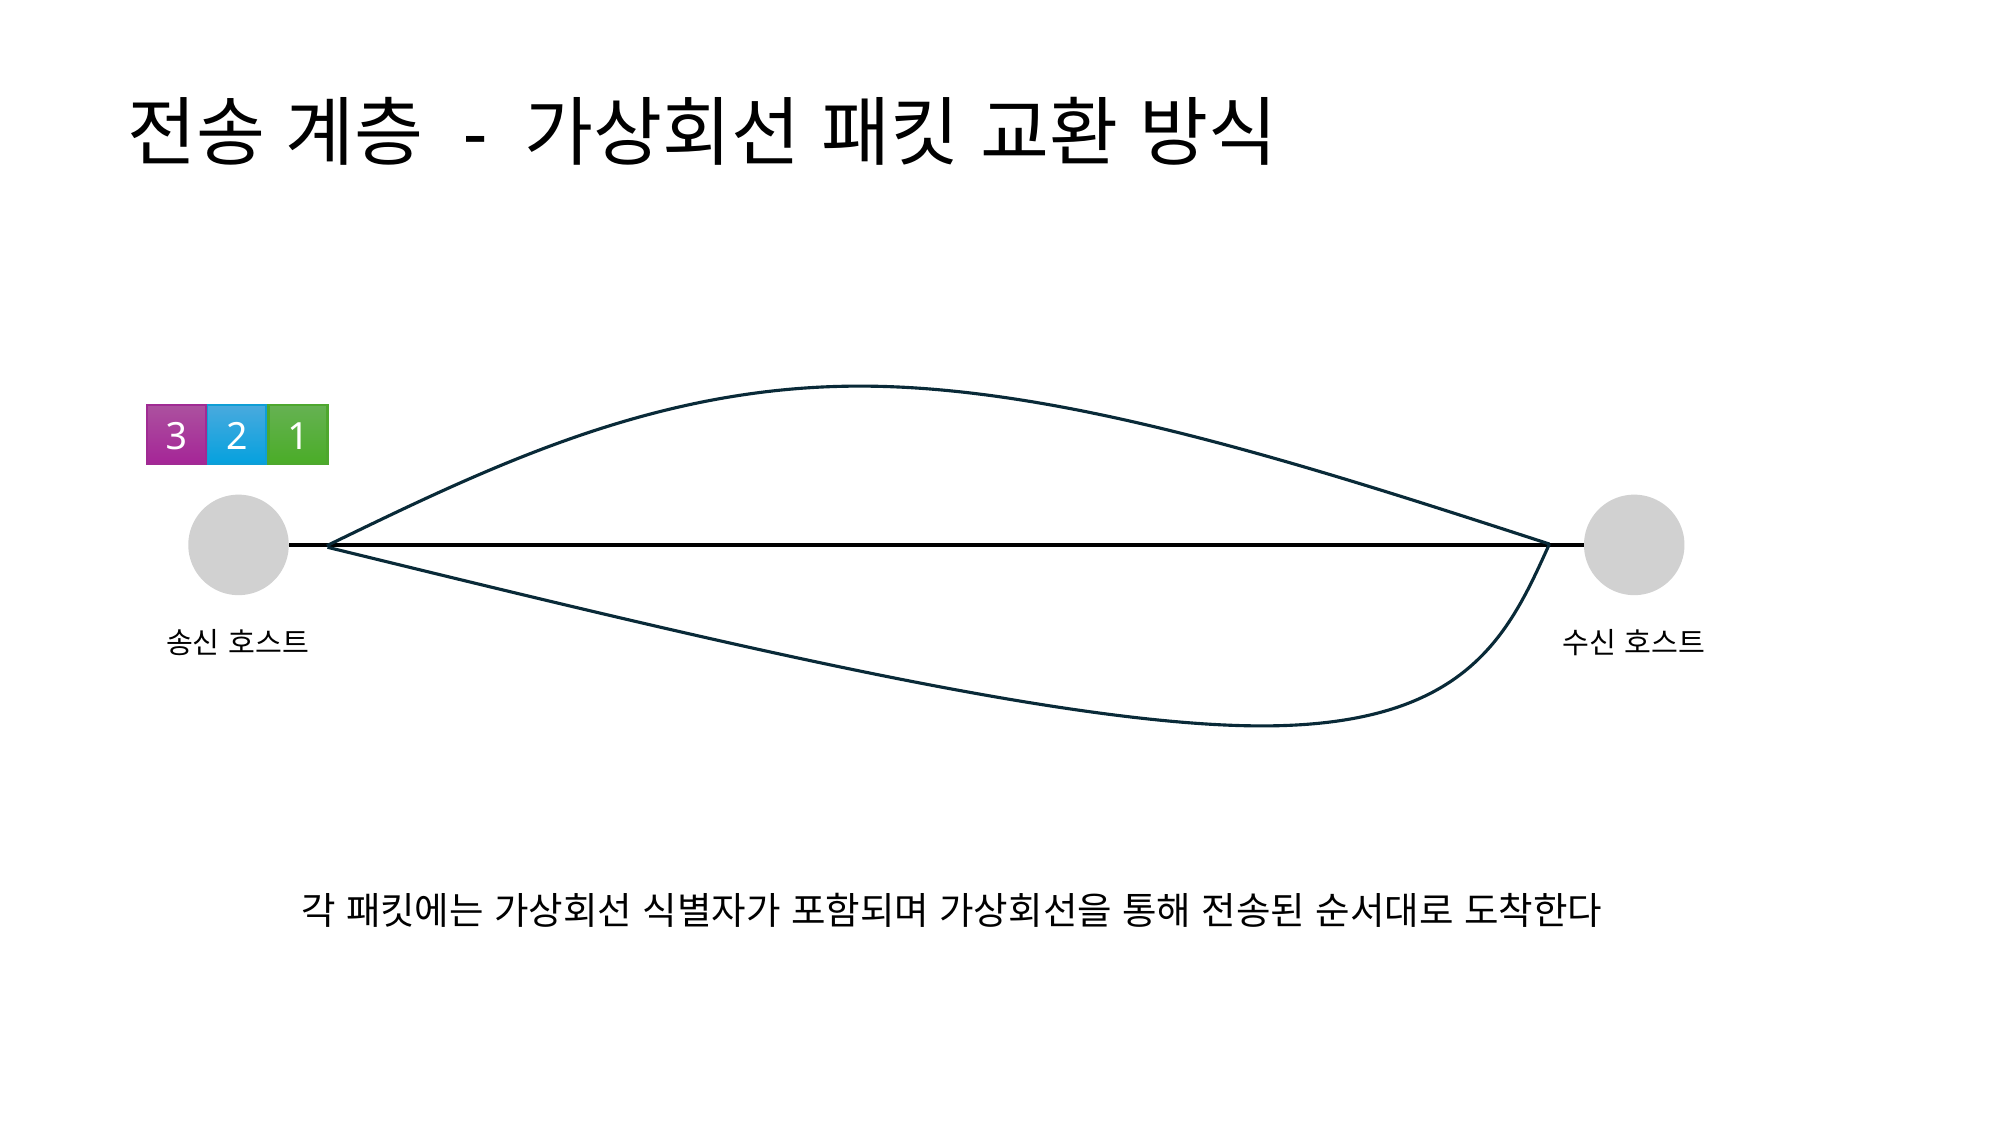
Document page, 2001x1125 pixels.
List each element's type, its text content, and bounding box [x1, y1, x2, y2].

text_box [186, 493, 291, 597]
text_box 2 [207, 404, 267, 465]
text_box [327, 546, 1551, 728]
text_box 송신 호스트 [151, 616, 325, 667]
text_box [326, 384, 1550, 544]
text_box 3 [146, 404, 207, 465]
text_box 각 패킷에는 가상회선 식별자가 포함되며 가상회선을 통해 전송된 순서대로 도착한다 [286, 879, 1618, 939]
text_box [1582, 493, 1687, 597]
text_box 전송 계층 - 가상회선 패킷 교환 방식 [112, 76, 1293, 182]
text_box 1 [267, 404, 329, 465]
text_box 수신 호스트 [1547, 616, 1721, 667]
